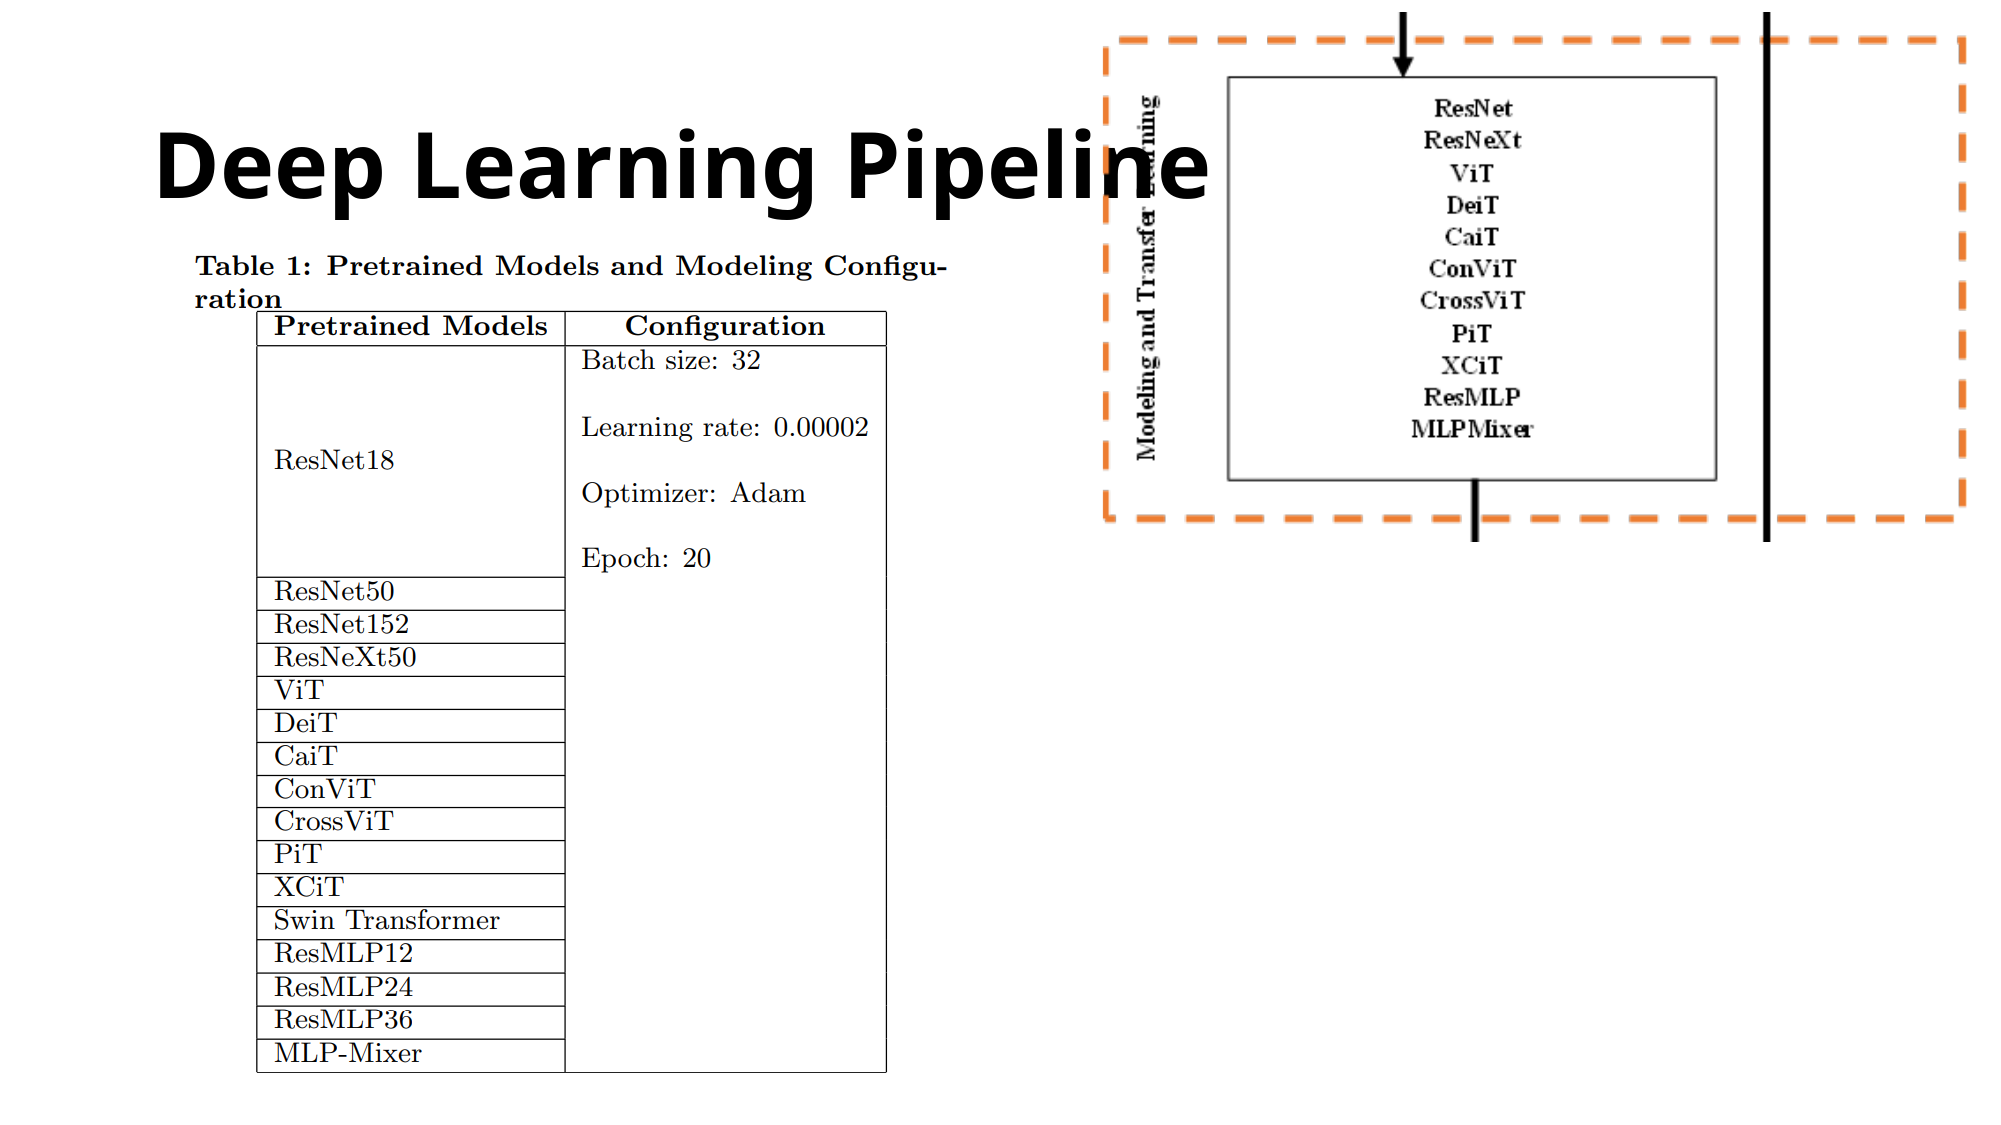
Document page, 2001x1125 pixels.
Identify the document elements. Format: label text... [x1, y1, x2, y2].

picture [189, 249, 955, 1079]
picture [1102, 12, 1970, 542]
title Deep Learning Pipeline [137, 59, 1102, 278]
